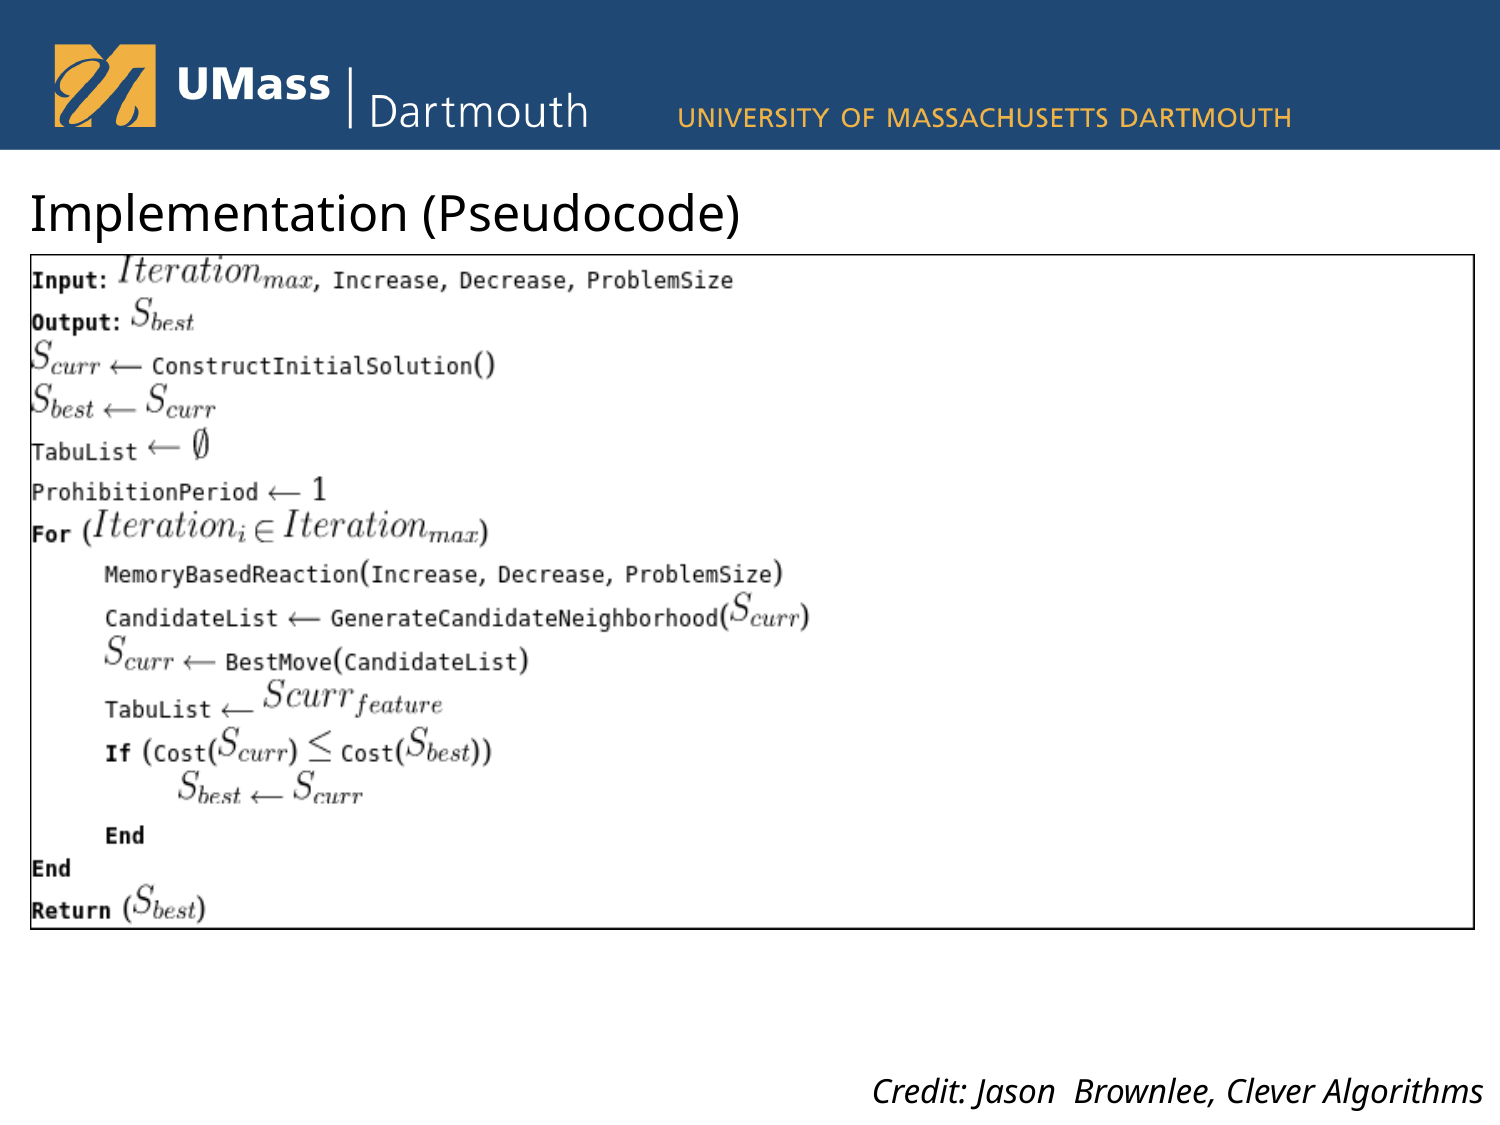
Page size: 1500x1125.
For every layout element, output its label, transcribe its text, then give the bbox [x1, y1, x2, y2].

picture [0, 0, 1500, 150]
picture [29, 254, 1475, 931]
text_box Credit: Jason Brownlee, Clever Algorithms [585, 1070, 1485, 1111]
text_box Implementation (Pseudocode) [29, 181, 930, 242]
